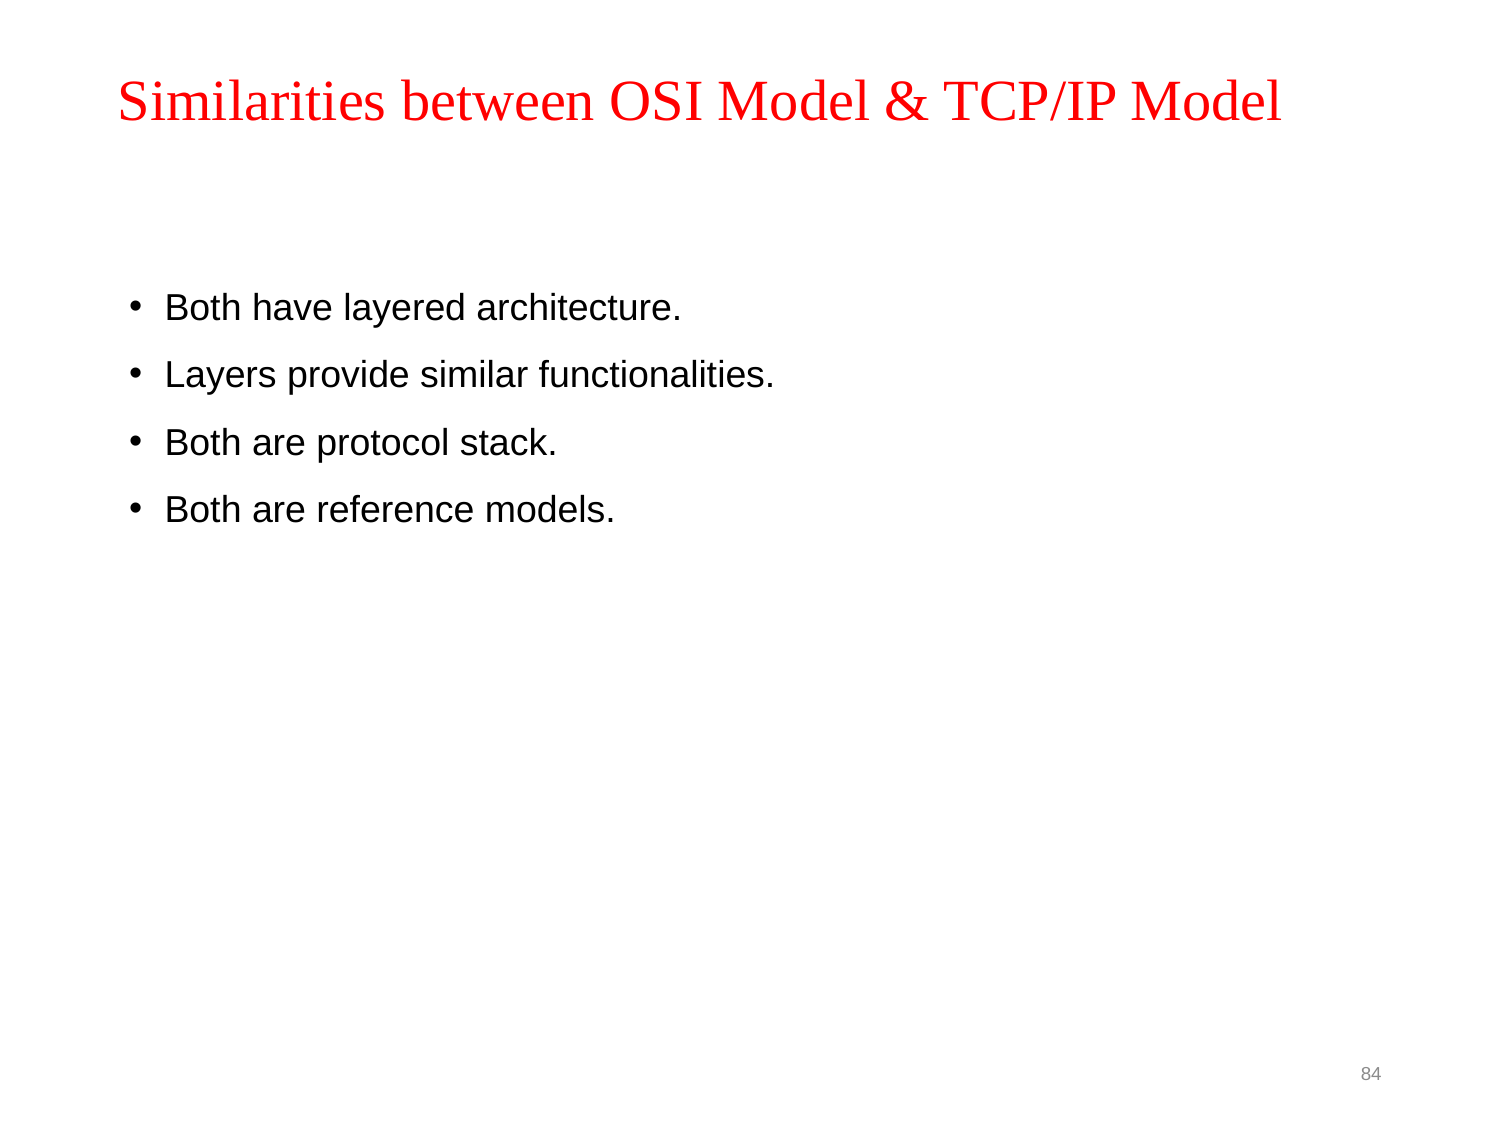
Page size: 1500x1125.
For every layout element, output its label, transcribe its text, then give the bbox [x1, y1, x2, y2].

slide_number 84 [1059, 1042, 1397, 1103]
text_box Both have layered architecture. Layers provide similar functionalities. Both are protocol stack. Both are reference models. [114, 208, 1397, 590]
text_box Similarities between OSI Model & TCP/IP Model [103, 54, 1332, 140]
